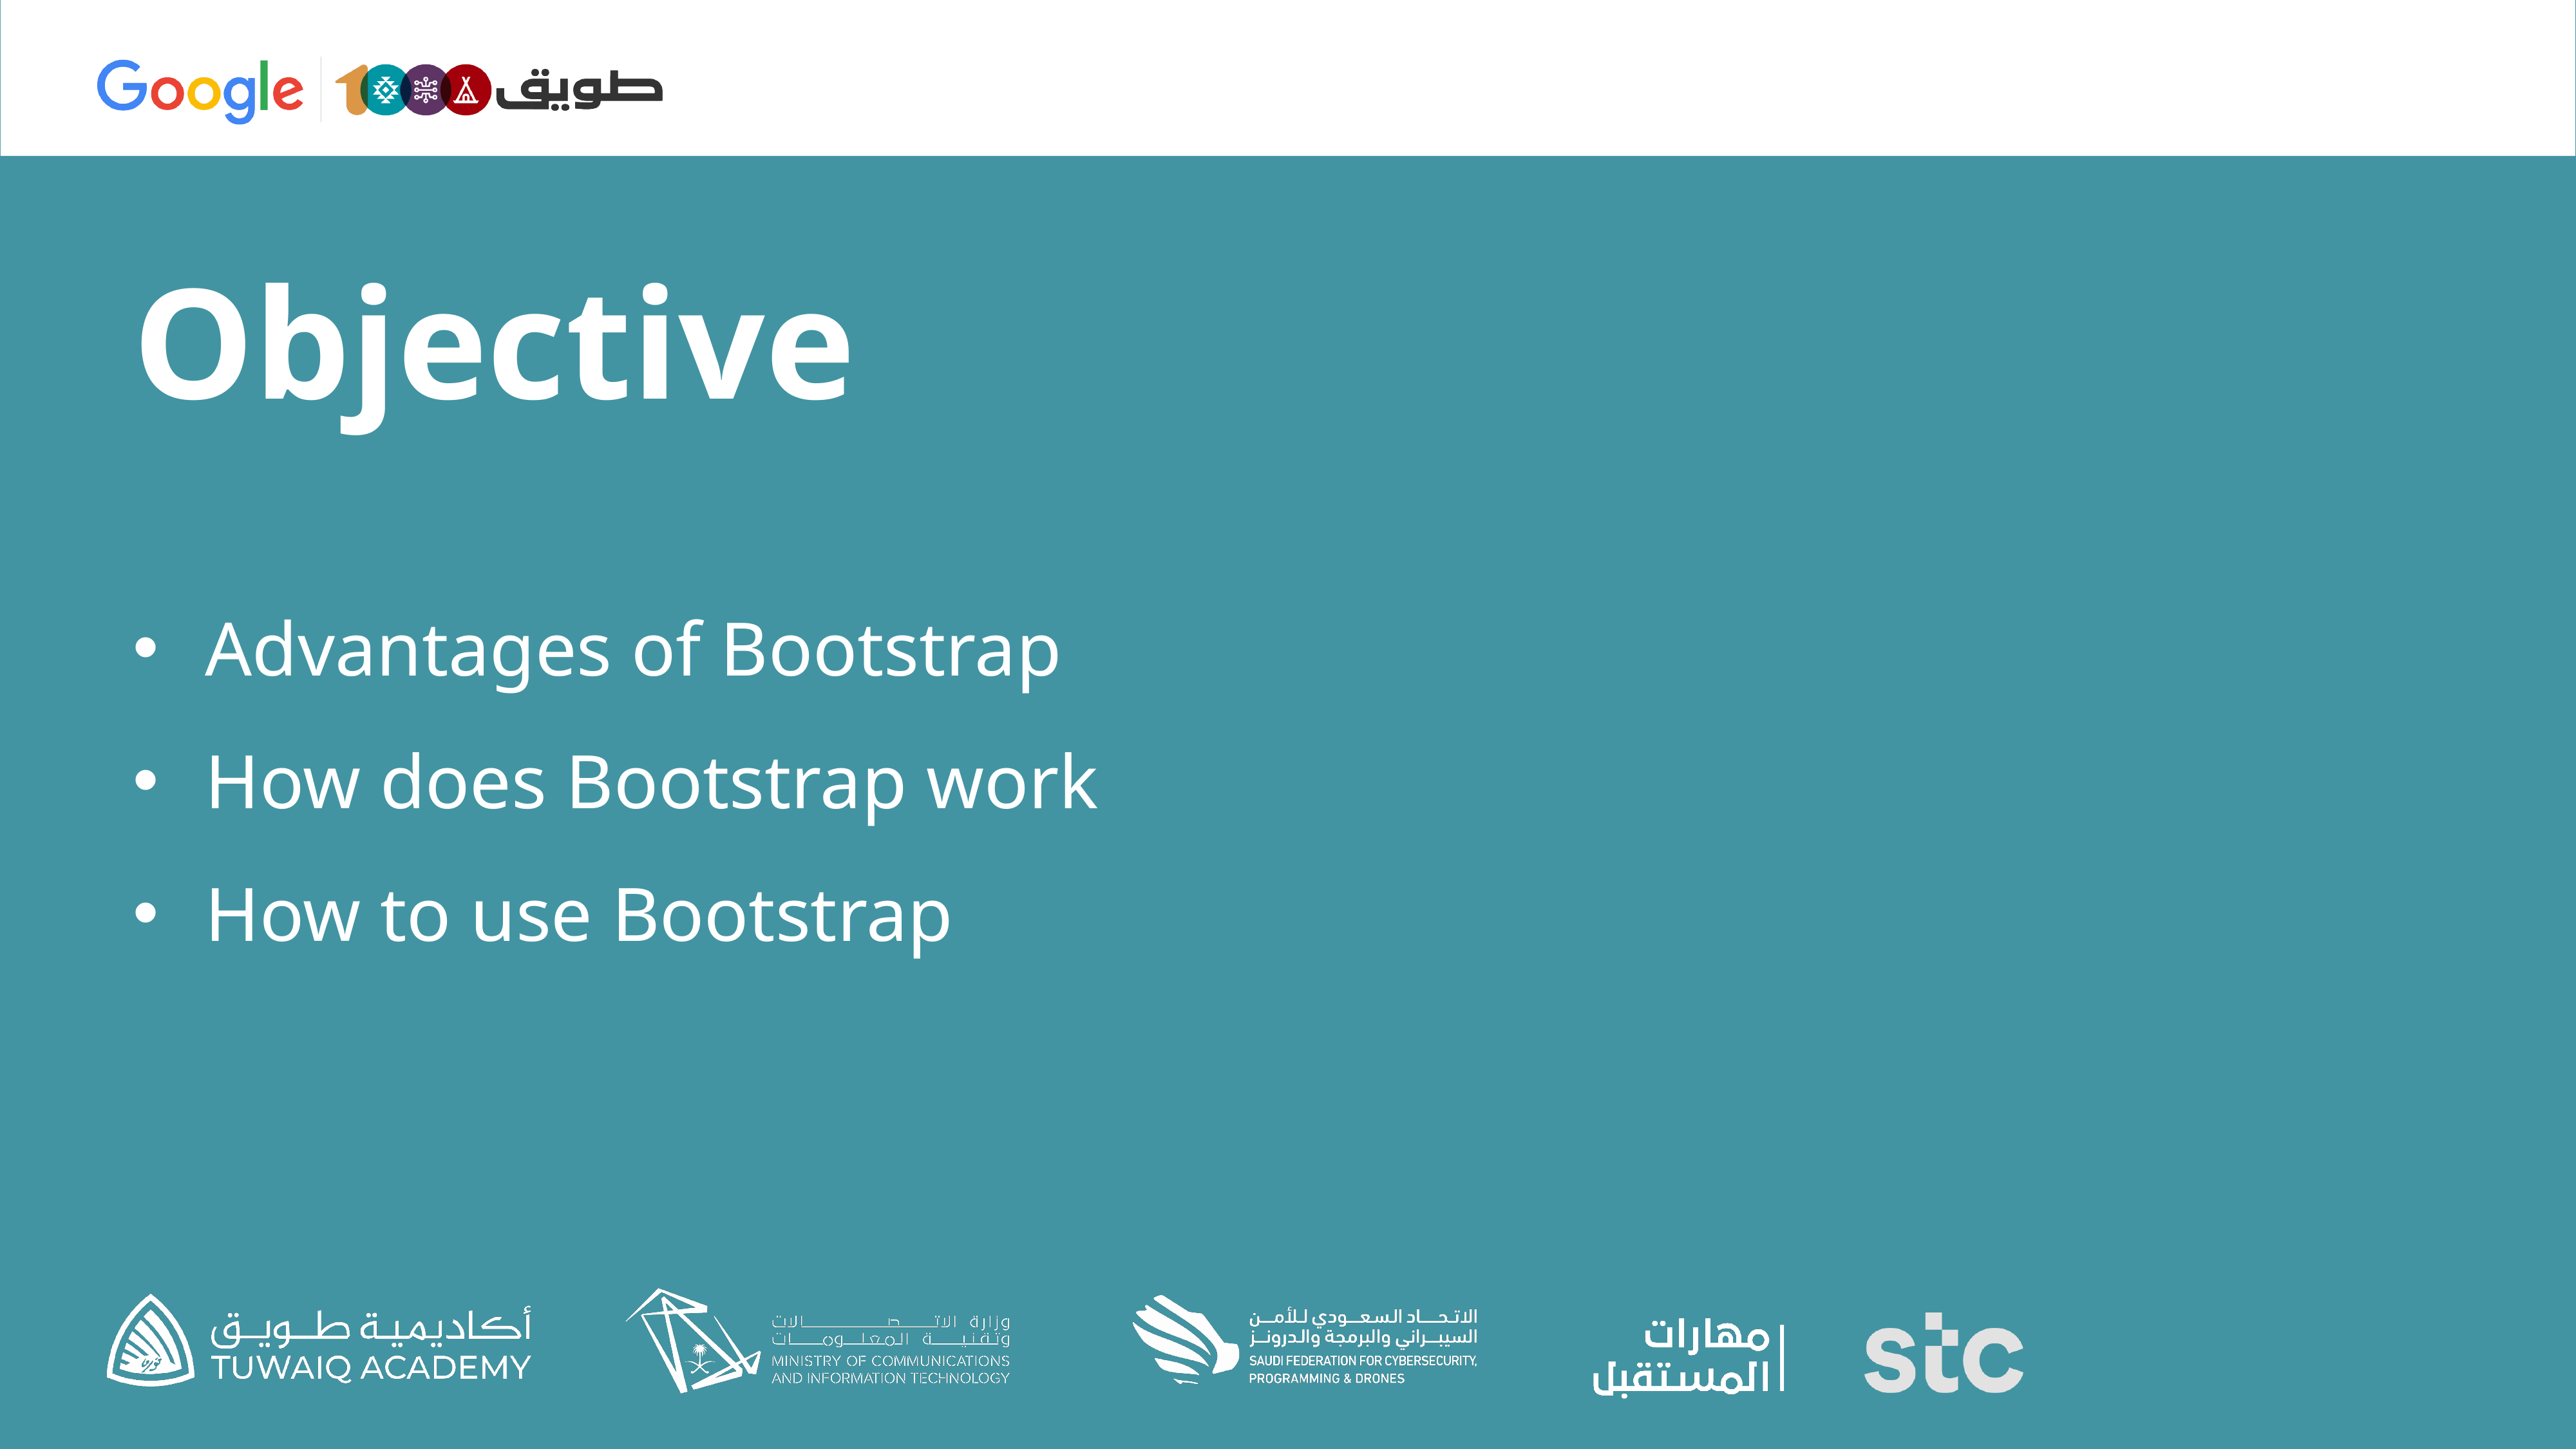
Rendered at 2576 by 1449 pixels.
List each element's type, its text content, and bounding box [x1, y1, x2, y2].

picture [0, 1128, 1809, 1449]
title Objective [127, 272, 2449, 552]
subtitle Advantages of Bootstrap How does Bootstrap work How to use Bootstrap [127, 552, 2449, 1105]
picture [53, 0, 708, 253]
picture [1864, 1312, 2024, 1393]
